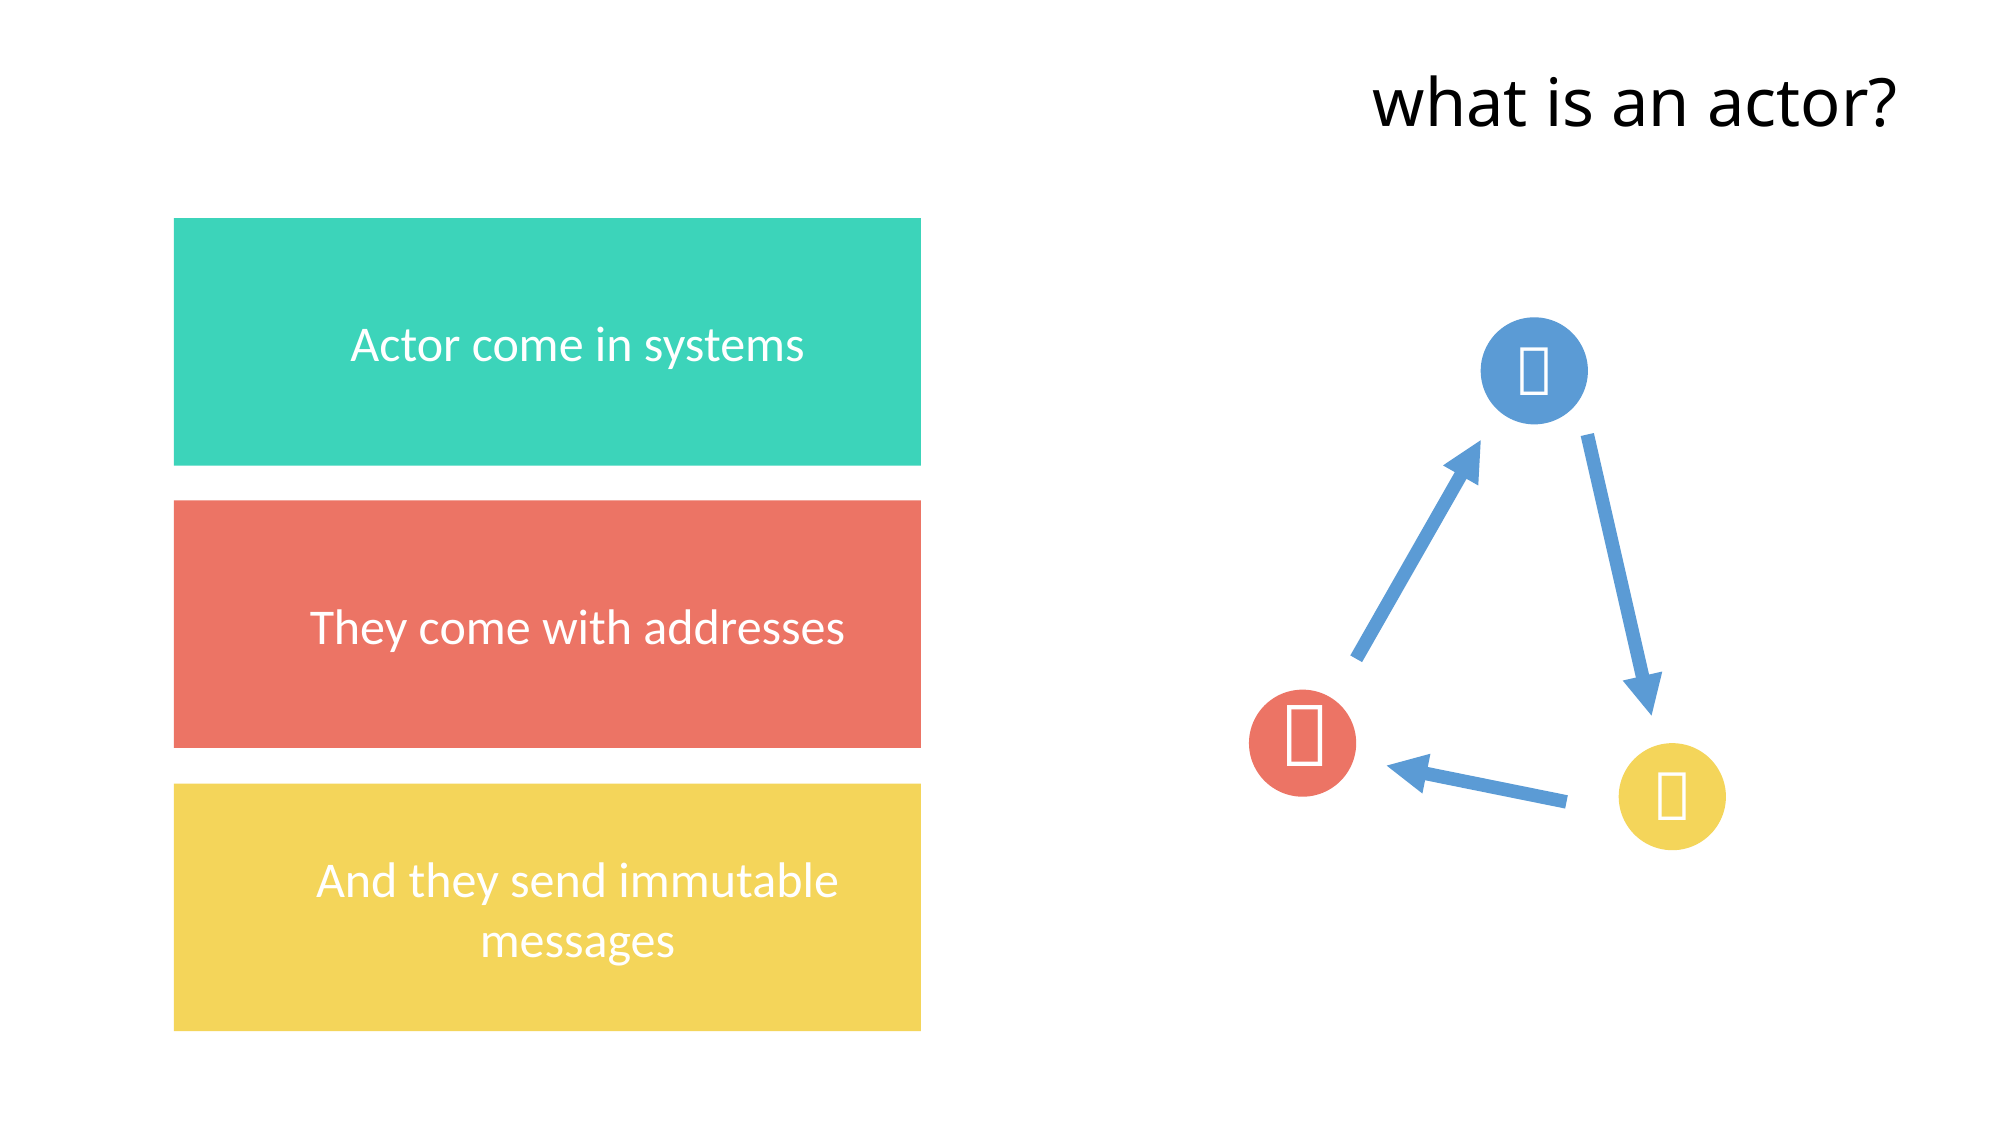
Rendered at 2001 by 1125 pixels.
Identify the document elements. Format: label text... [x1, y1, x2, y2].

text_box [1587, 434, 1652, 716]
text_box They come with addresses [173, 499, 922, 749]
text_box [1386, 765, 1567, 802]
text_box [1356, 440, 1481, 659]
text_box  [1247, 688, 1358, 798]
text_box  [1479, 316, 1589, 426]
text_box Actor come in systems [173, 217, 922, 467]
text_box  [1617, 742, 1727, 852]
text_box And they send immutable messages [173, 783, 922, 1032]
text_box what is an actor? [558, 51, 1913, 147]
